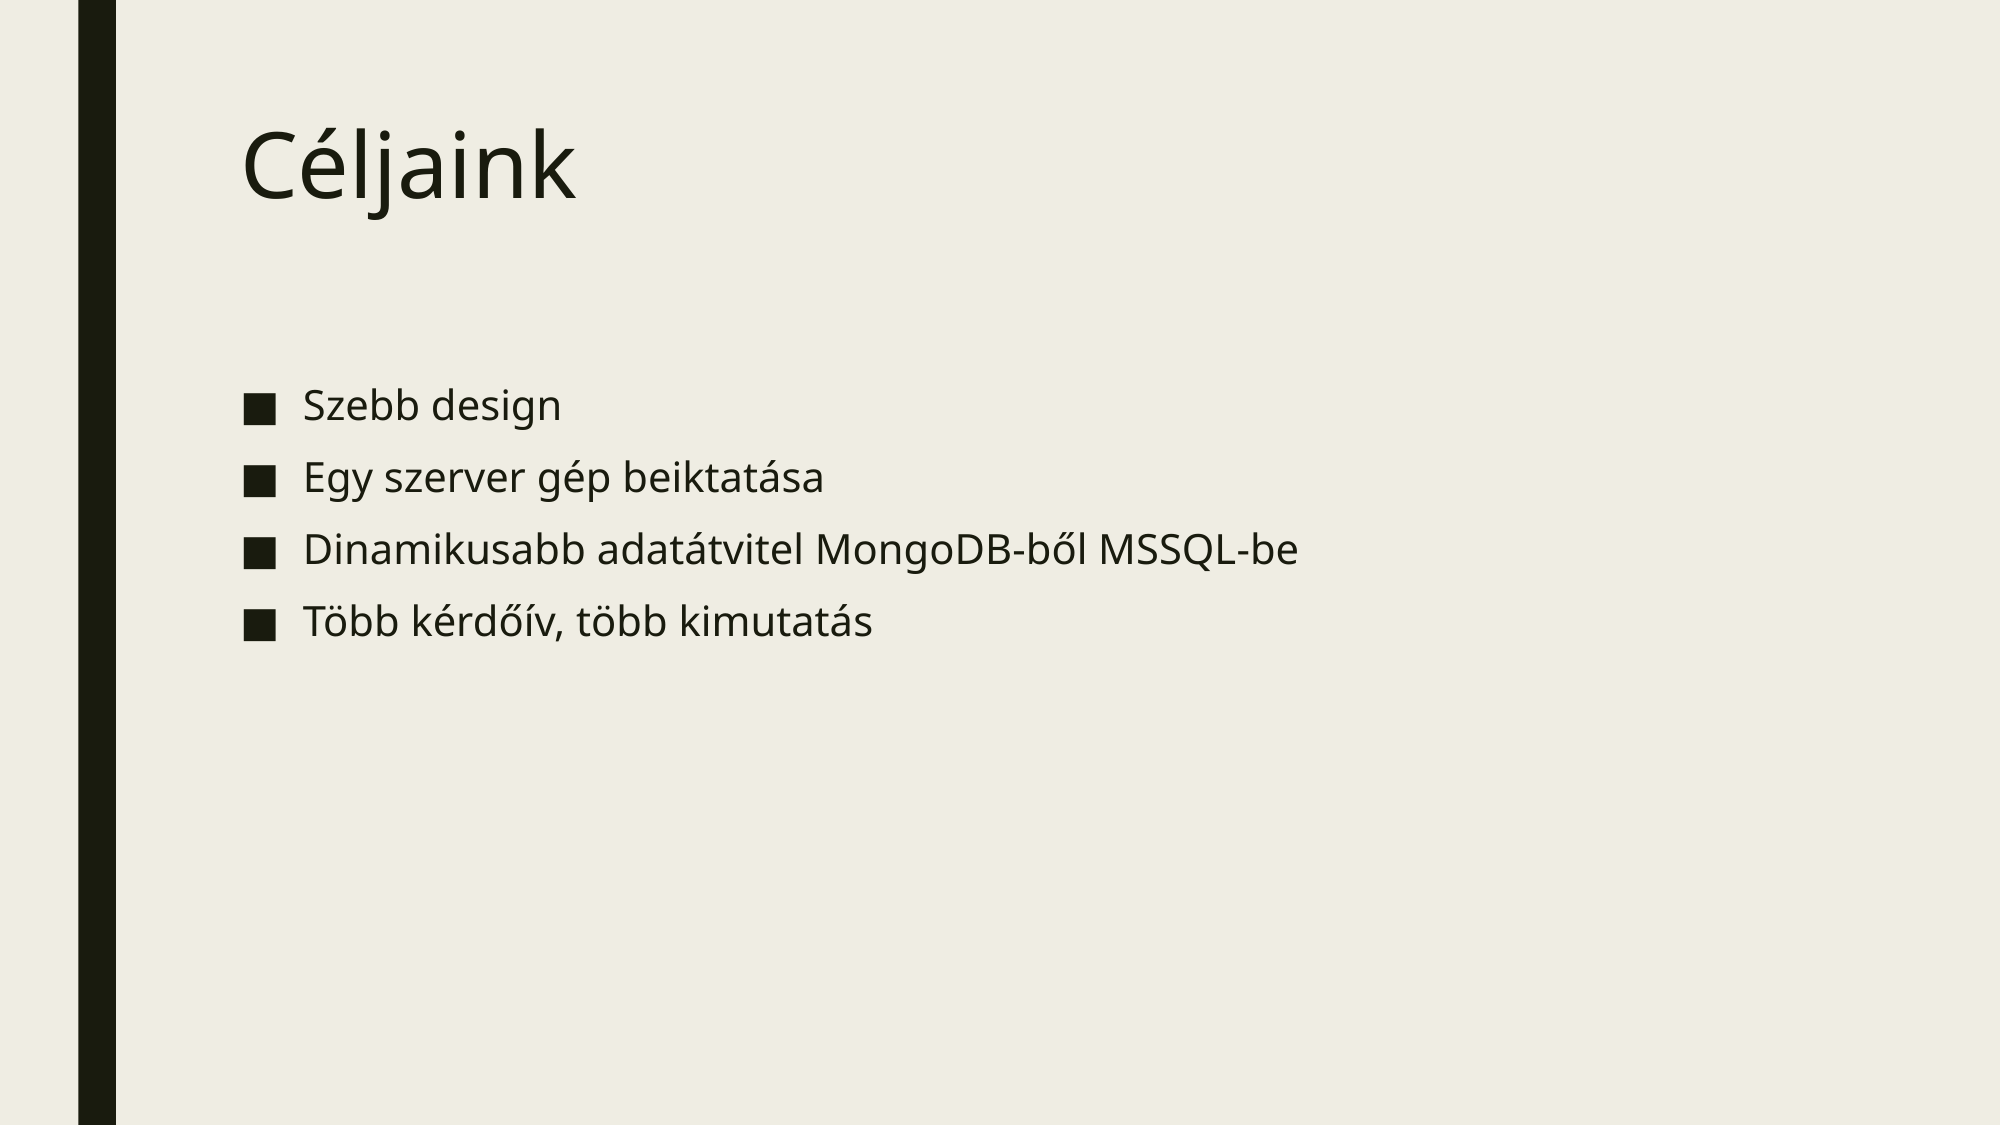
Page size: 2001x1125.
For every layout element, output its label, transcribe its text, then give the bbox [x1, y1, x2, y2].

list Szebb design Egy szerver gép beiktatása Dinamikusabb adatátvitel MongoDB-ből MSSQL-be Több kérdőív, több kimutatás [225, 375, 1800, 963]
title Céljaink [225, 112, 1800, 357]
